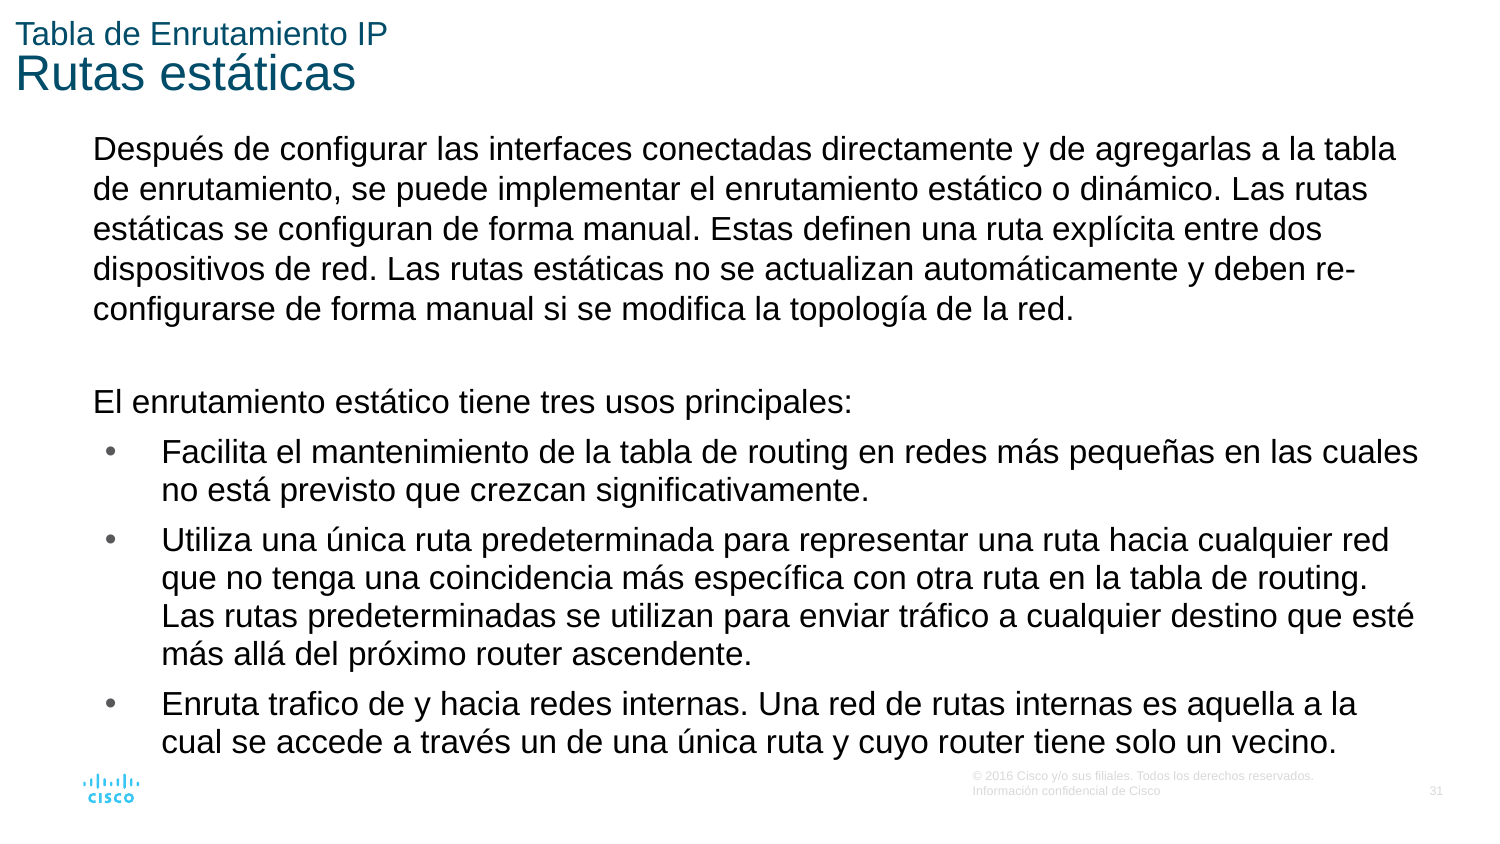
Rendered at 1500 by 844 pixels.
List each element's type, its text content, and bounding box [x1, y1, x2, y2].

list Después de configurar las interfaces conectadas directamente y de agregarlas a la tabla de enrutamiento, se puede implementar el enrutamiento estático o dinámico. Las rutas estáticas se configuran de forma manual. Estas definen una ruta explícita entre dos dispositivos de red. Las rutas estáticas no se actualizan automáticamente y deben re-configurarse de forma manual si se modifica la topología de la red. El enrutamiento estático tiene tres usos principales: Facilita el mantenimiento de la tabla de routing en redes más pequeñas en las cuales no está previsto que crezcan significativamente. Utiliza una única ruta predeterminada para representar una ruta hacia cualquier red que no tenga una coincidencia más específica con otra ruta en la tabla de routing. Las rutas predeterminadas se utilizan para enviar tráfico a cualquier destino que esté más allá del próximo router ascendente. Enruta trafico de y hacia redes internas. Una red de rutas internas es aquella a la cual se accede a través un de una única ruta y cuyo router tiene solo un vecino. [77, 120, 1437, 726]
title Tabla de Enrutamiento IP Rutas estáticas [0, 0, 1369, 121]
